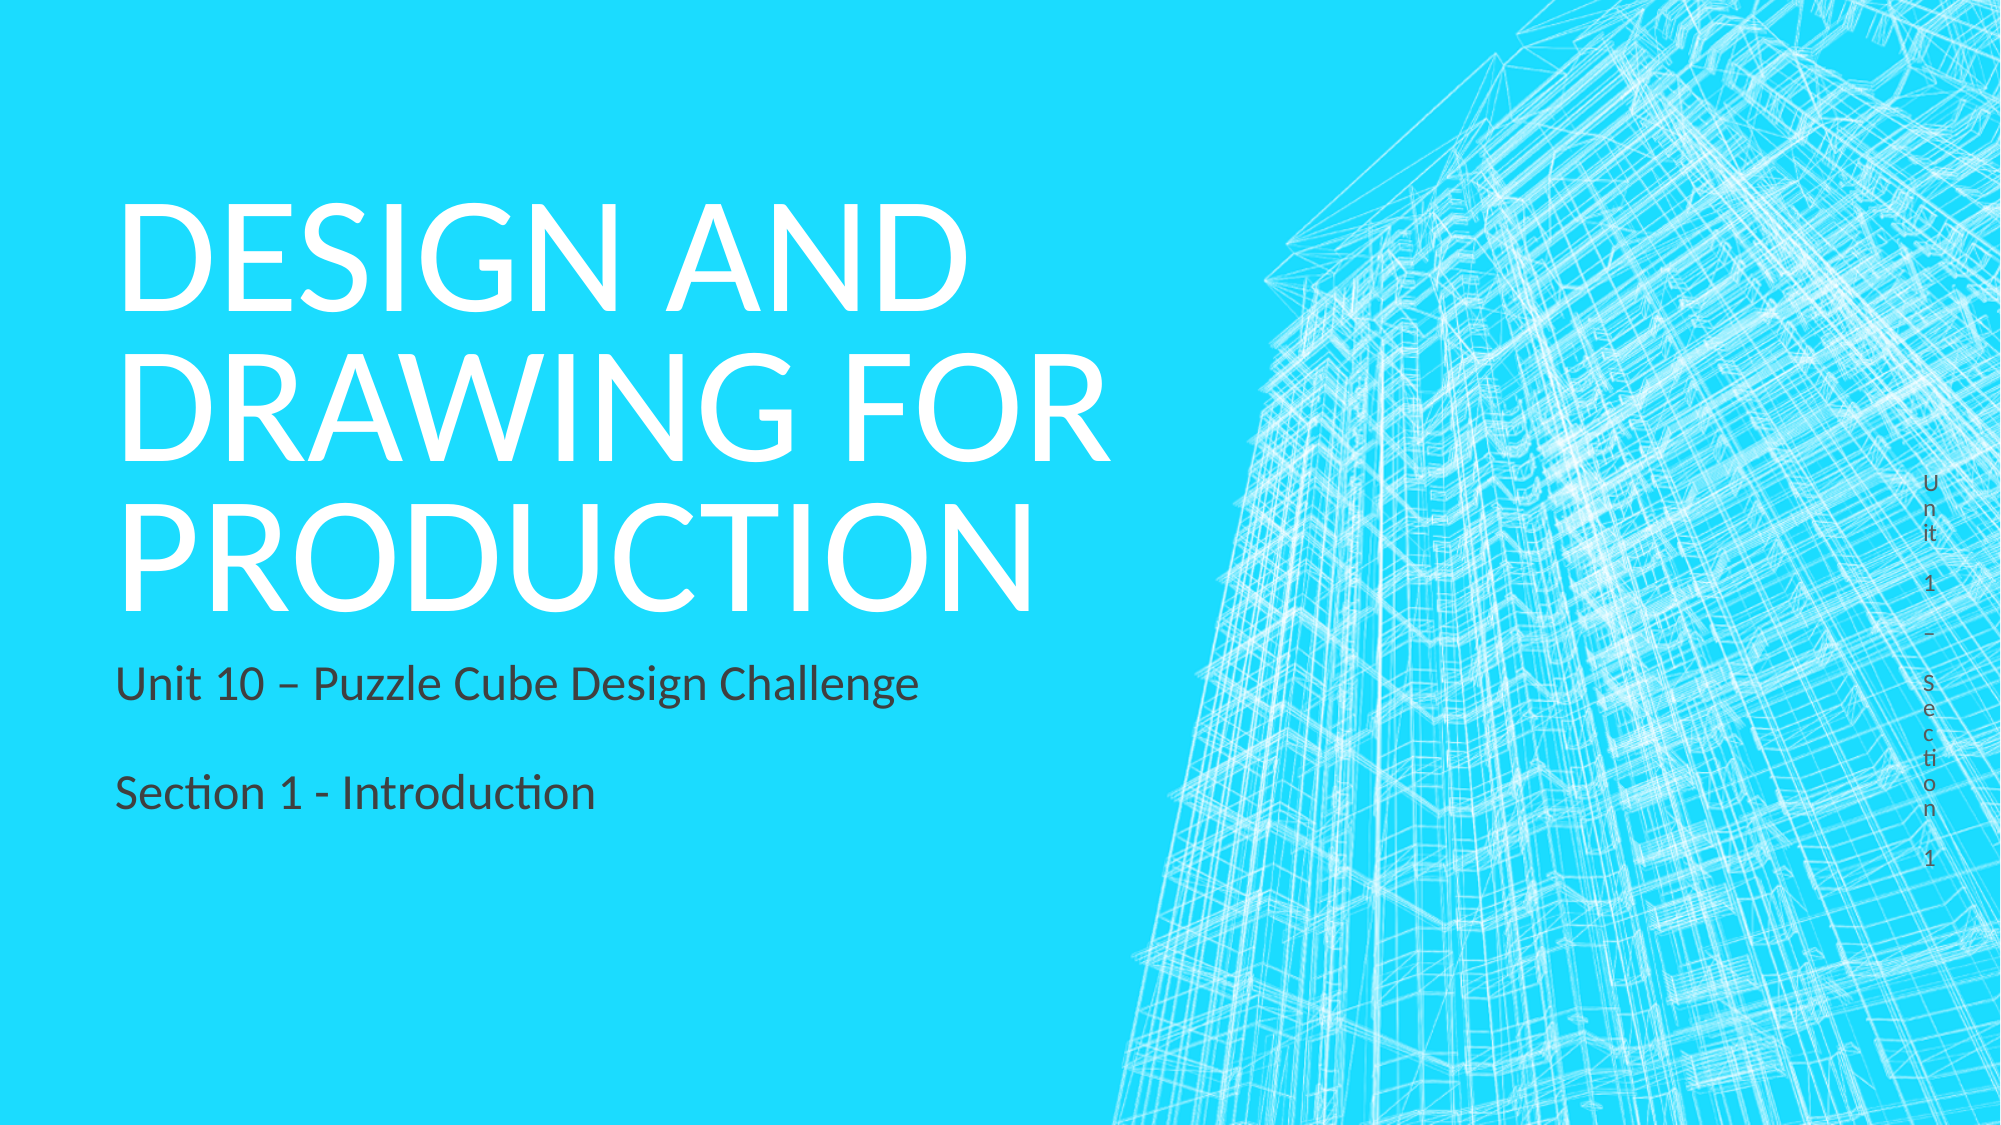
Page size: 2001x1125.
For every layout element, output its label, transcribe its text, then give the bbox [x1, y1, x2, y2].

footer Unit 1 – Section 1 [1908, 59, 1955, 904]
subtitle Unit 10 – Puzzle Cube Design Challenge Section 1 - Introduction [99, 648, 1225, 829]
title Design and drawing for production [99, 123, 1225, 648]
picture [0, 0, 2001, 1125]
